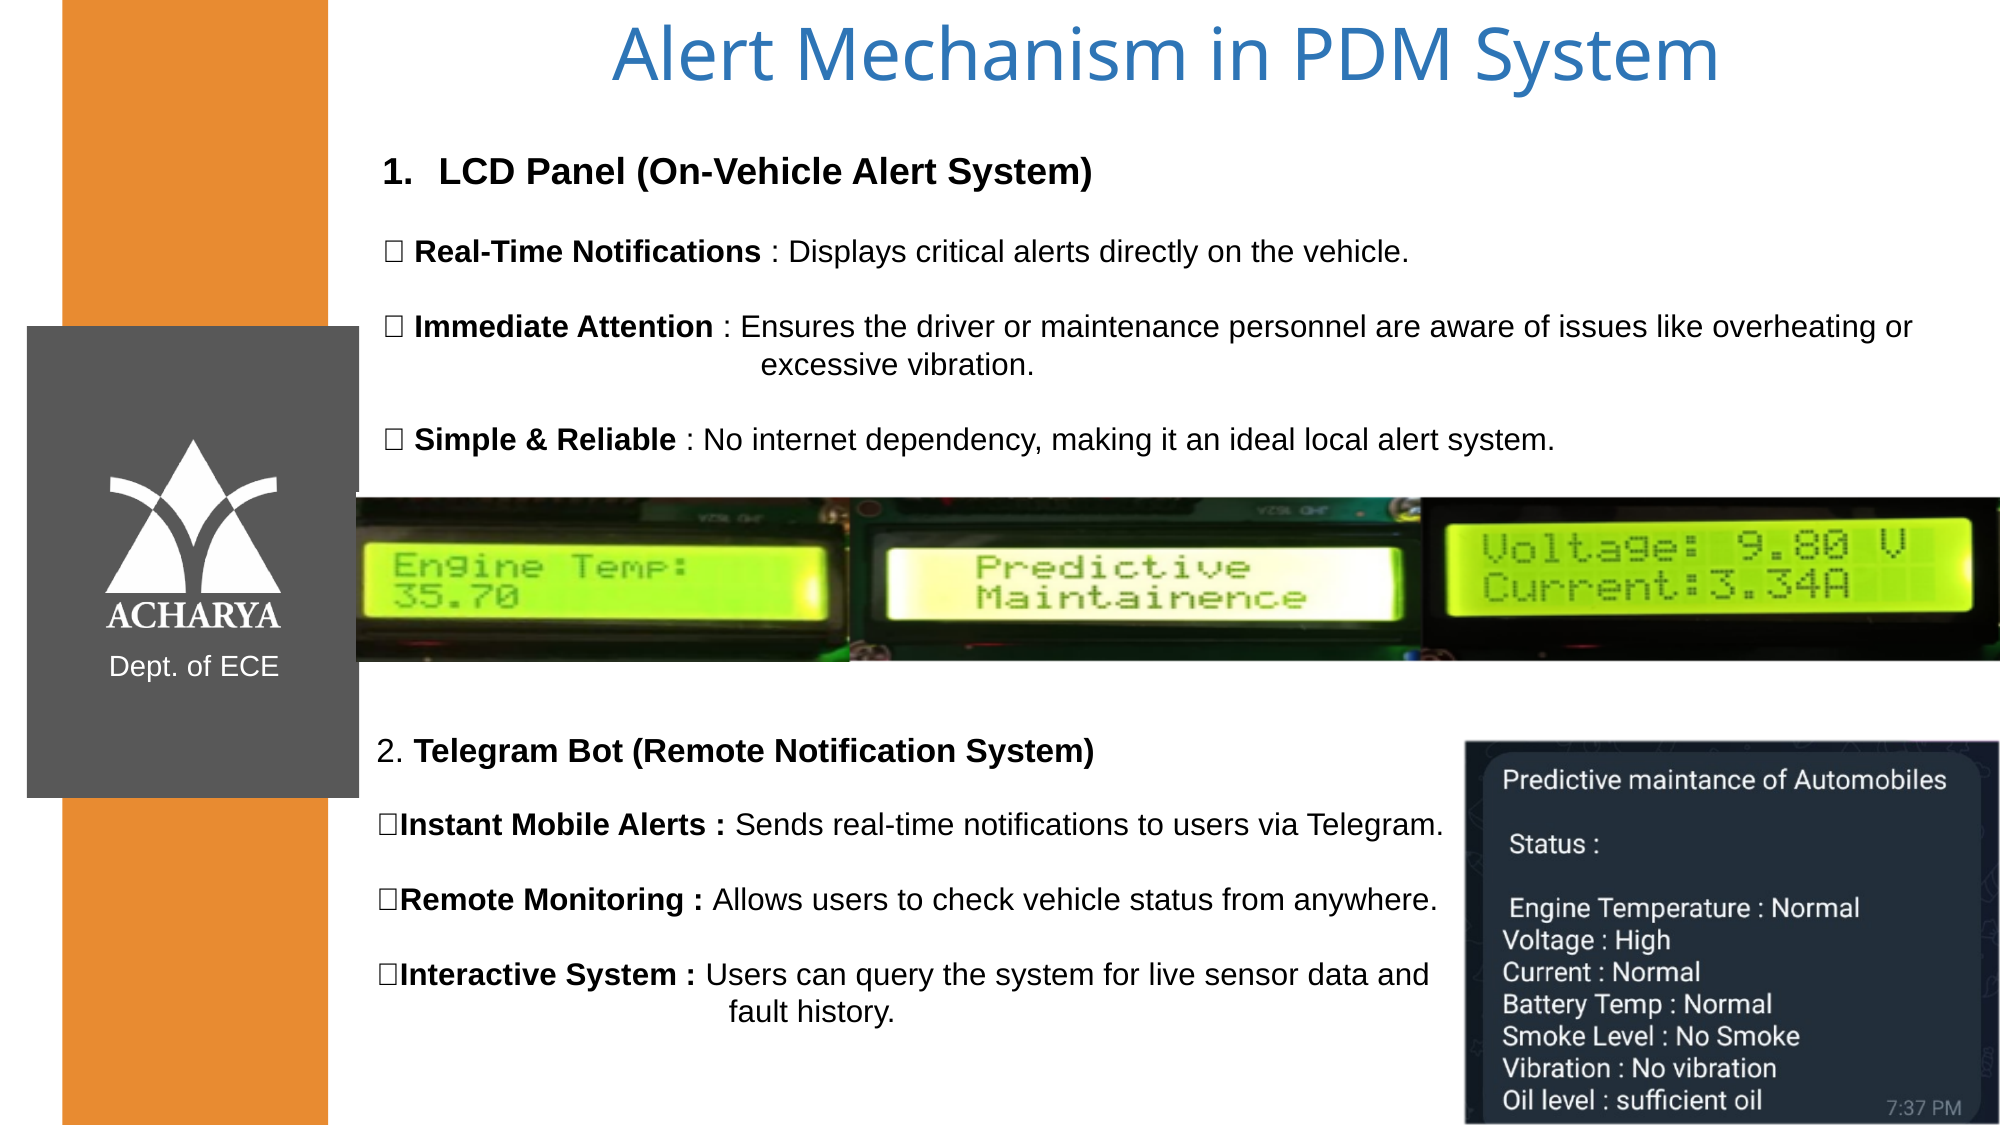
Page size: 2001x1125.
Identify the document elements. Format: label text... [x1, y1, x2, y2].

text_box 2. Telegram Bot (Remote Notification System) ✅Instant Mobile Alerts : Sends real-time notifications to users via Telegram. ✅Remote Monitoring : Allows users to check vehicle status from anywhere. ✅Interactive System : Users can query the system for live sensor data and fault history. [361, 722, 1995, 1037]
picture [105, 439, 281, 628]
title Alert Mechanism in PDM System [334, 0, 2000, 115]
text_box LCD Panel (On-Vehicle Alert System) ✅ Real-Time Notifications : Displays critical alerts directly on the vehicle. ✅ Immediate Attention : Ensures the driver or maintenance personnel are aware of issues like overheating or excessive vibration. ✅ Simple & Reliable : No internet dependency, making it an ideal local alert system. [367, 139, 1968, 464]
picture [355, 492, 2000, 663]
picture [1463, 739, 2000, 1125]
